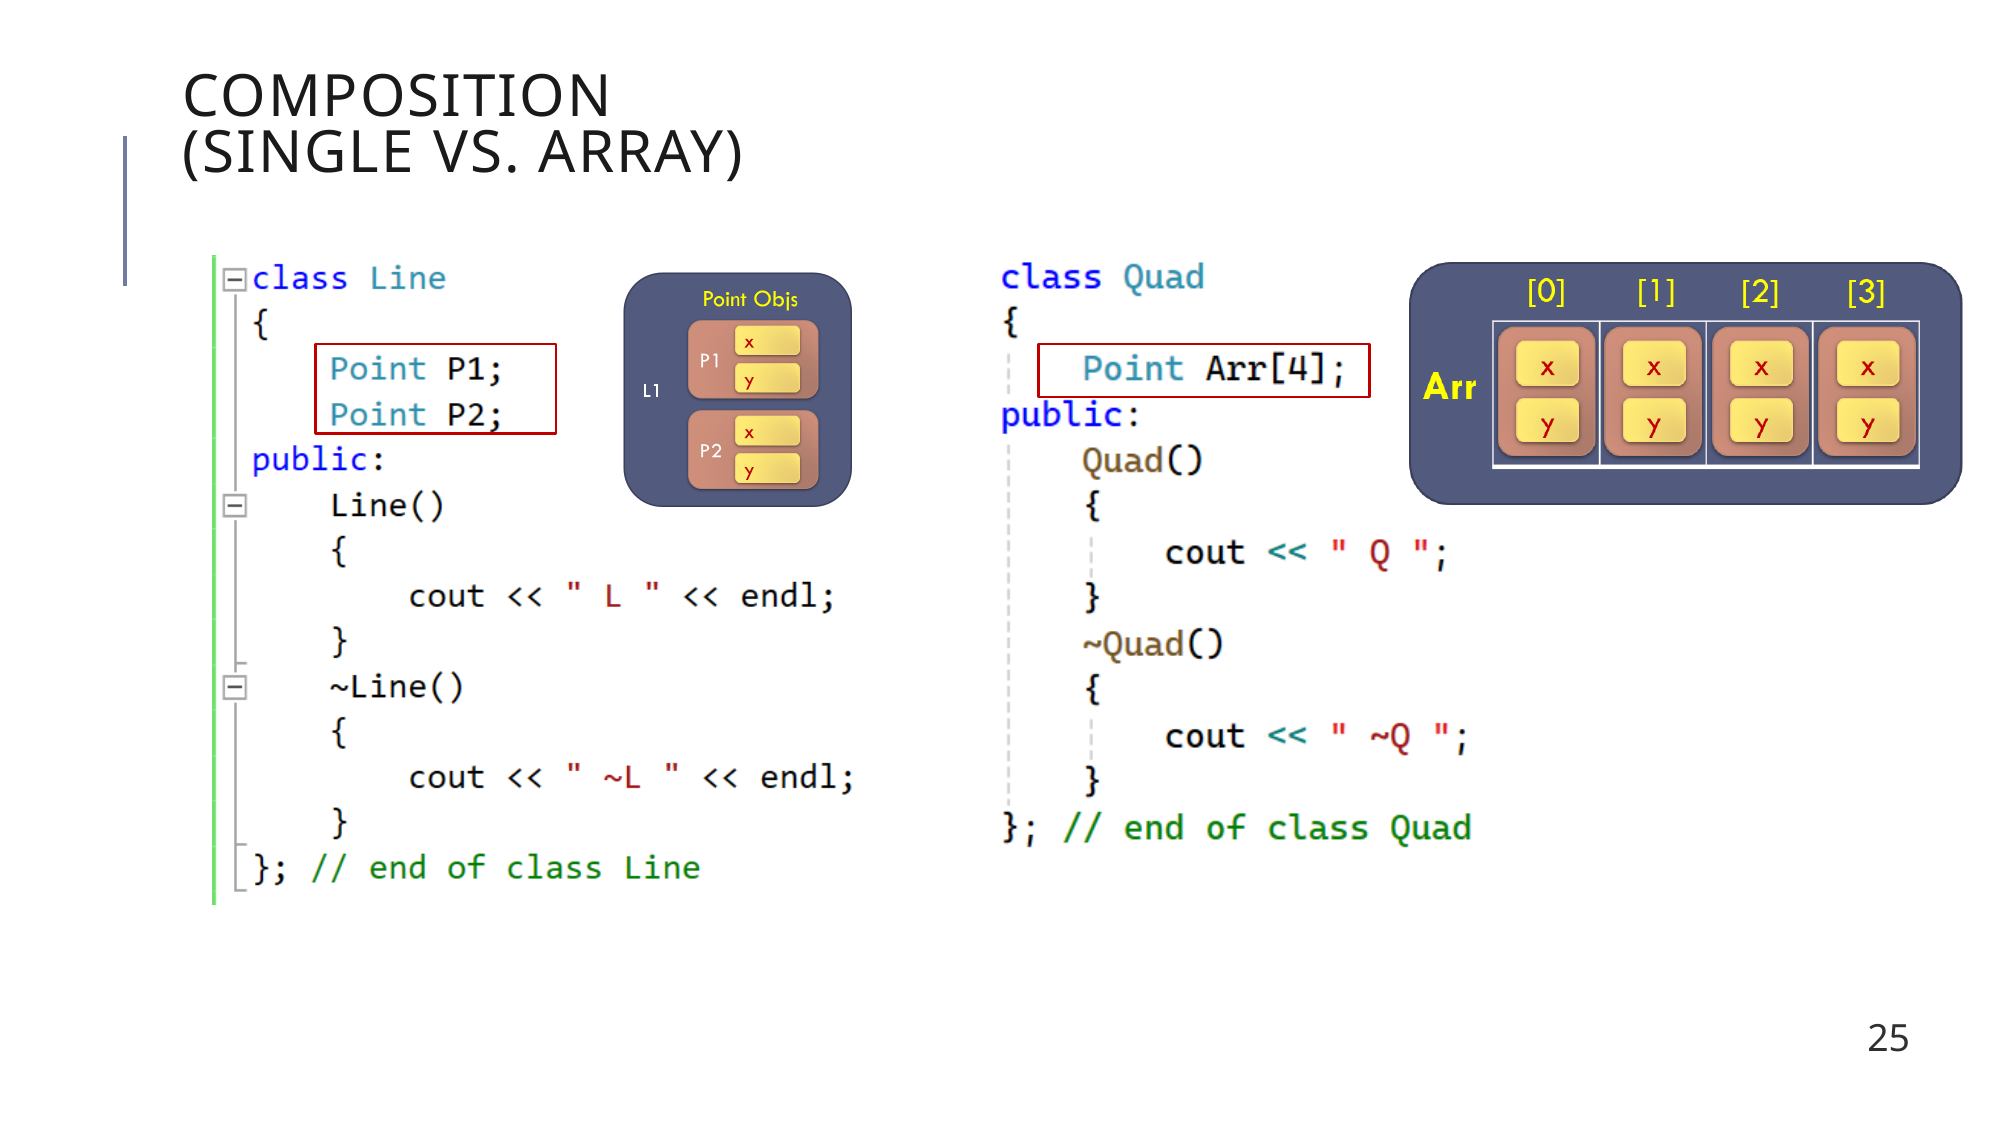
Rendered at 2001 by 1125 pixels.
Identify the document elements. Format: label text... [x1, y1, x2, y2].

picture [212, 255, 871, 906]
picture [998, 252, 1965, 858]
title Composition (Single Vs. Array) [168, 63, 1909, 192]
slide_number 25 [1777, 998, 2000, 1082]
